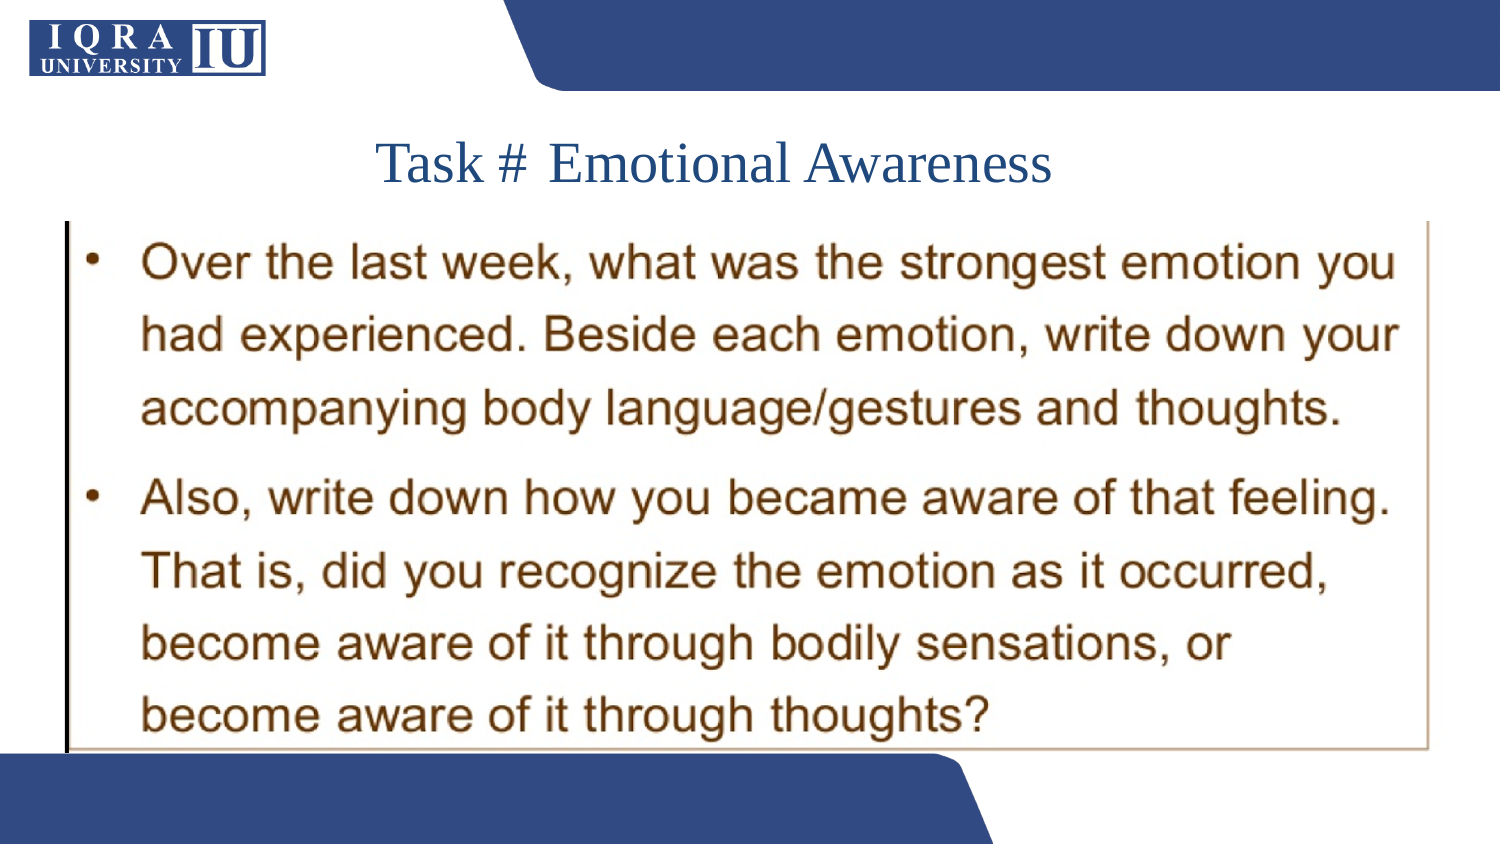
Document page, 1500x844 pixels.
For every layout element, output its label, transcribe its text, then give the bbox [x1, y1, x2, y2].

picture [29, 20, 266, 76]
picture [0, 754, 992, 844]
picture [64, 220, 1471, 753]
picture [503, 0, 1500, 91]
text_box Task # Emotional Awareness [360, 102, 1111, 209]
